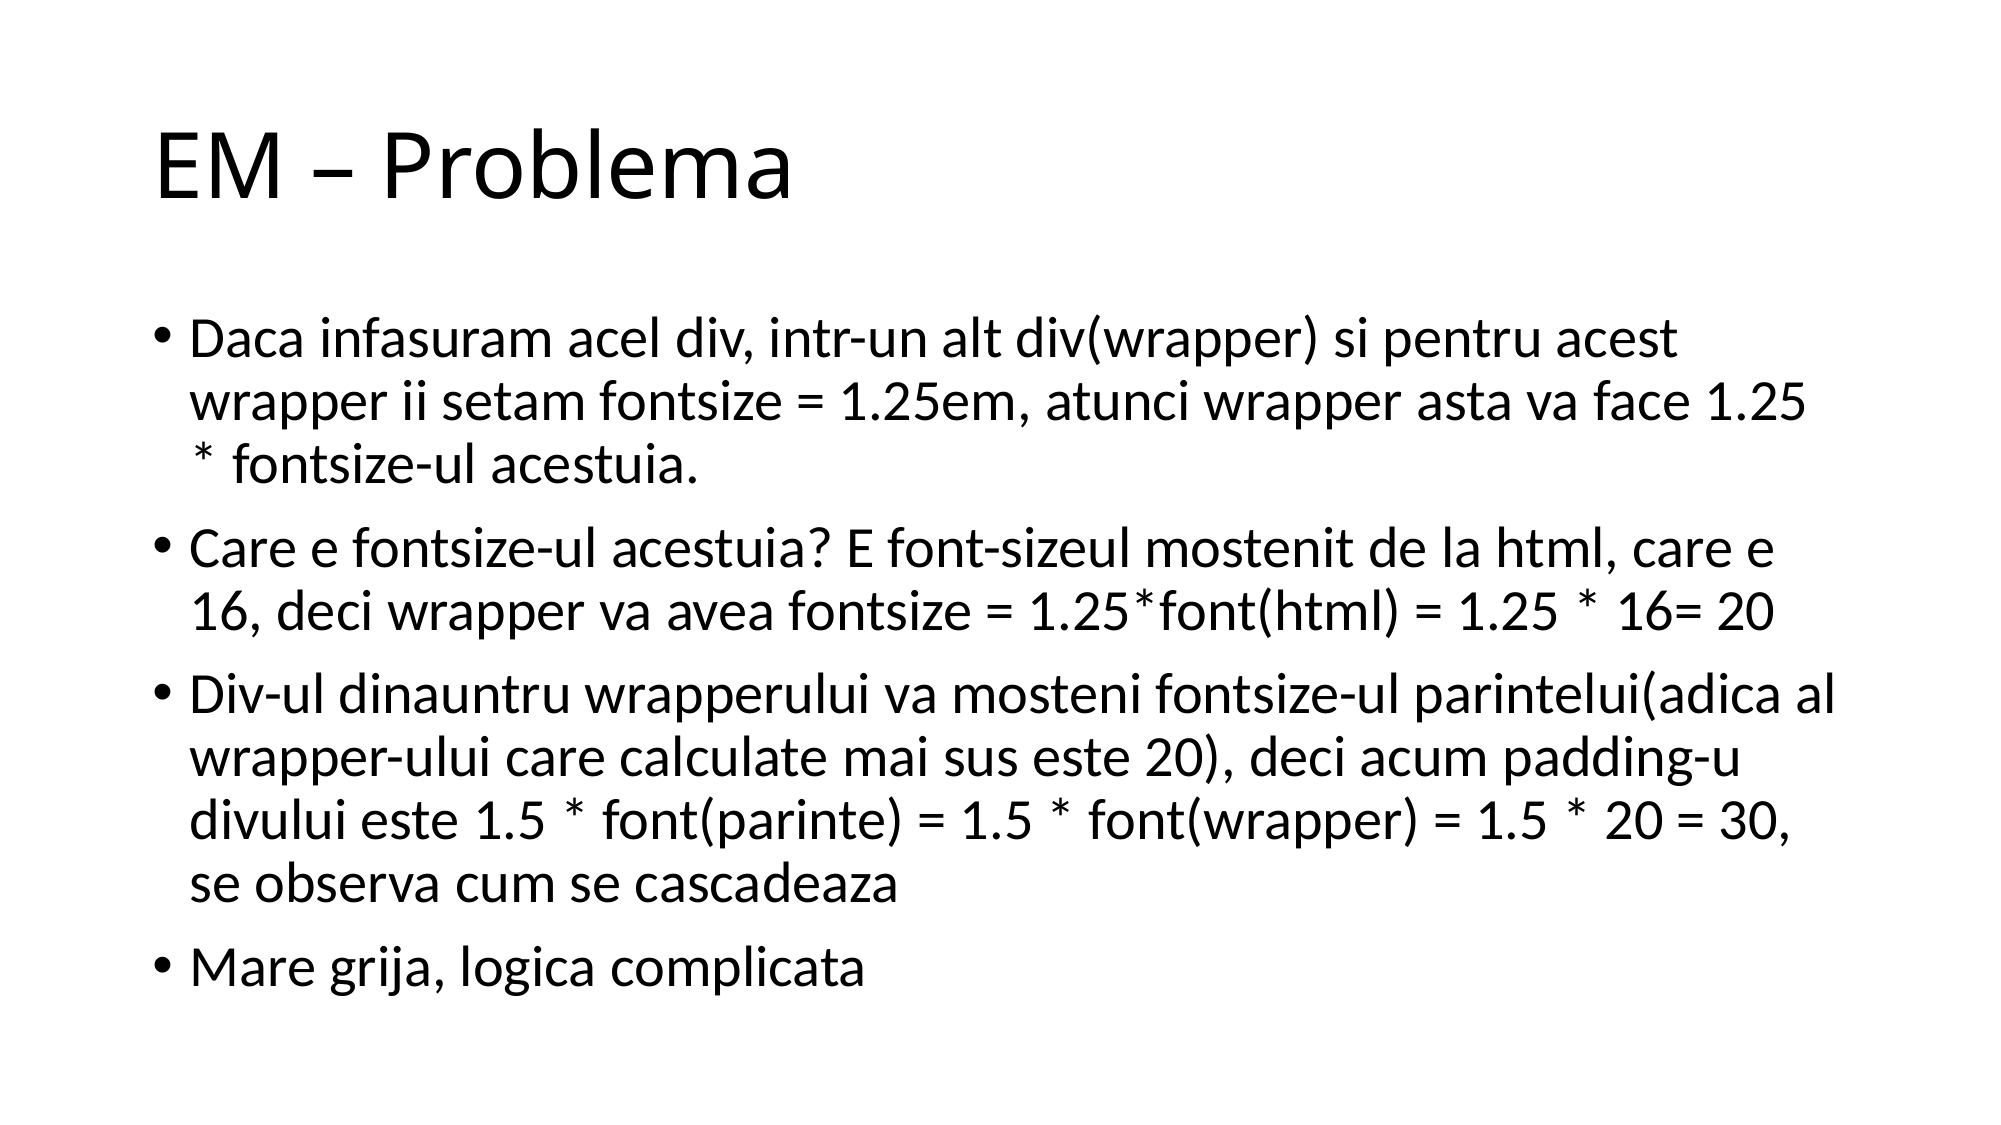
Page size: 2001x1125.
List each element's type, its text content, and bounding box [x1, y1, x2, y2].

list Daca infasuram acel div, intr-un alt div(wrapper) si pentru acest wrapper ii setam fontsize = 1.25em, atunci wrapper asta va face 1.25 * fontsize-ul acestuia. Care e fontsize-ul acestuia? E font-sizeul mostenit de la html, care e 16, deci wrapper va avea fontsize = 1.25*font(html) = 1.25 * 16= 20 Div-ul dinauntru wrapperului va mosteni fontsize-ul parintelui(adica al wrapper-ului care calculate mai sus este 20), deci acum padding-u divului este 1.5 * font(parinte) = 1.5 * font(wrapper) = 1.5 * 20 = 30, se observa cum se cascadeaza Mare grija, logica complicata [137, 299, 1863, 1014]
title EM – Problema [137, 59, 1863, 278]
